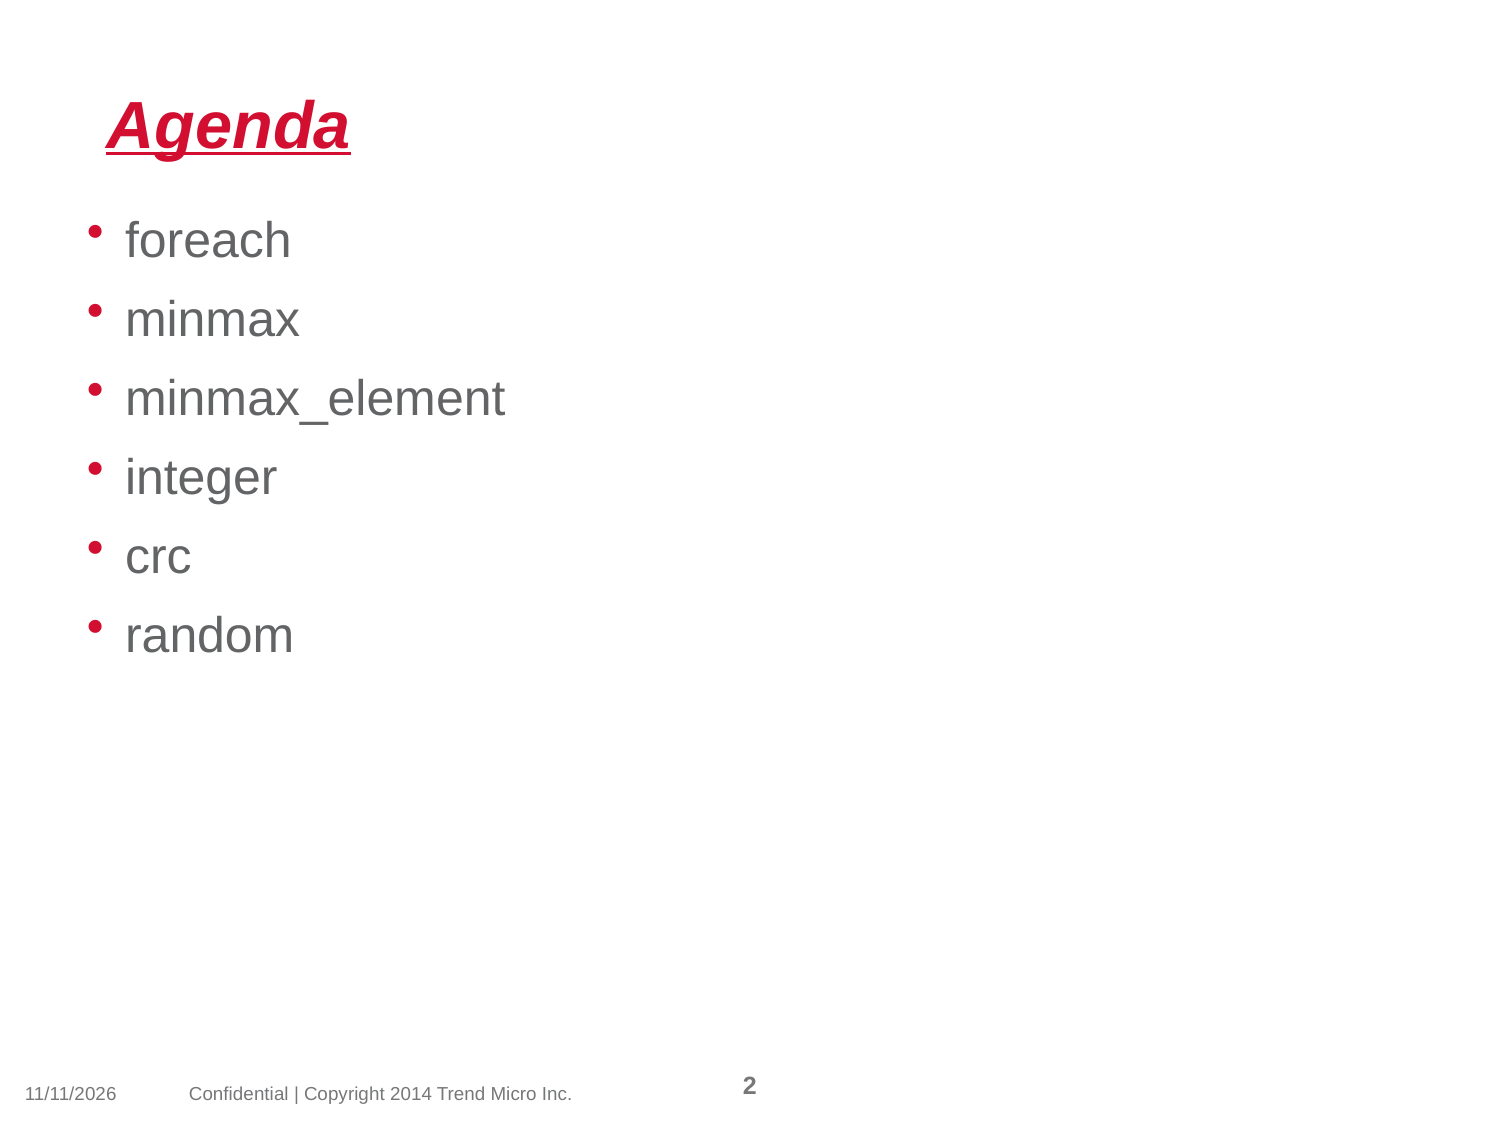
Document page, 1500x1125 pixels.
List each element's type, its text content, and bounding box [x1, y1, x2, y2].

list foreach minmax minmax_element integer crc random [71, 206, 1390, 940]
slide_number 2 [719, 1061, 781, 1108]
title Agenda [91, 82, 1421, 201]
footer Confidential | Copyright 2014 Trend Micro Inc. [174, 1074, 650, 1104]
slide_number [10, 1073, 189, 1110]
